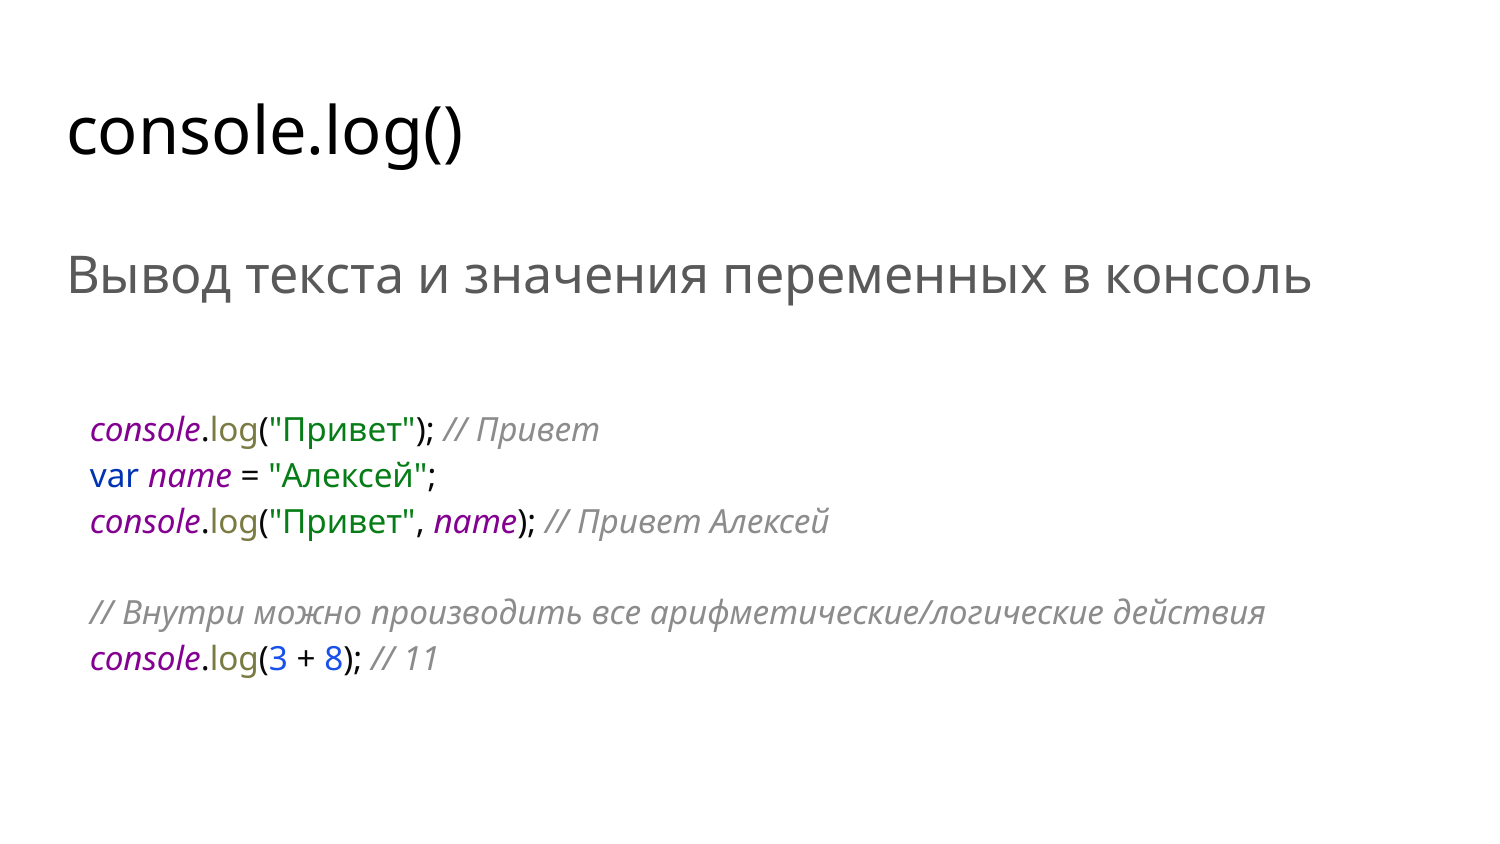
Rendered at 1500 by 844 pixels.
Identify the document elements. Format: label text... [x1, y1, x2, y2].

title console.log() [51, 72, 1449, 167]
list Вывод текста и значения переменных в консоль [51, 217, 1449, 323]
text_box console.log("Привет"); // Привет var name = "Алексей"; console.log("Привет", name); // Привет Алексей // Внутри можно производить все арифметические/логические действия console.log(3 + 8); // 11 [74, 387, 1426, 726]
